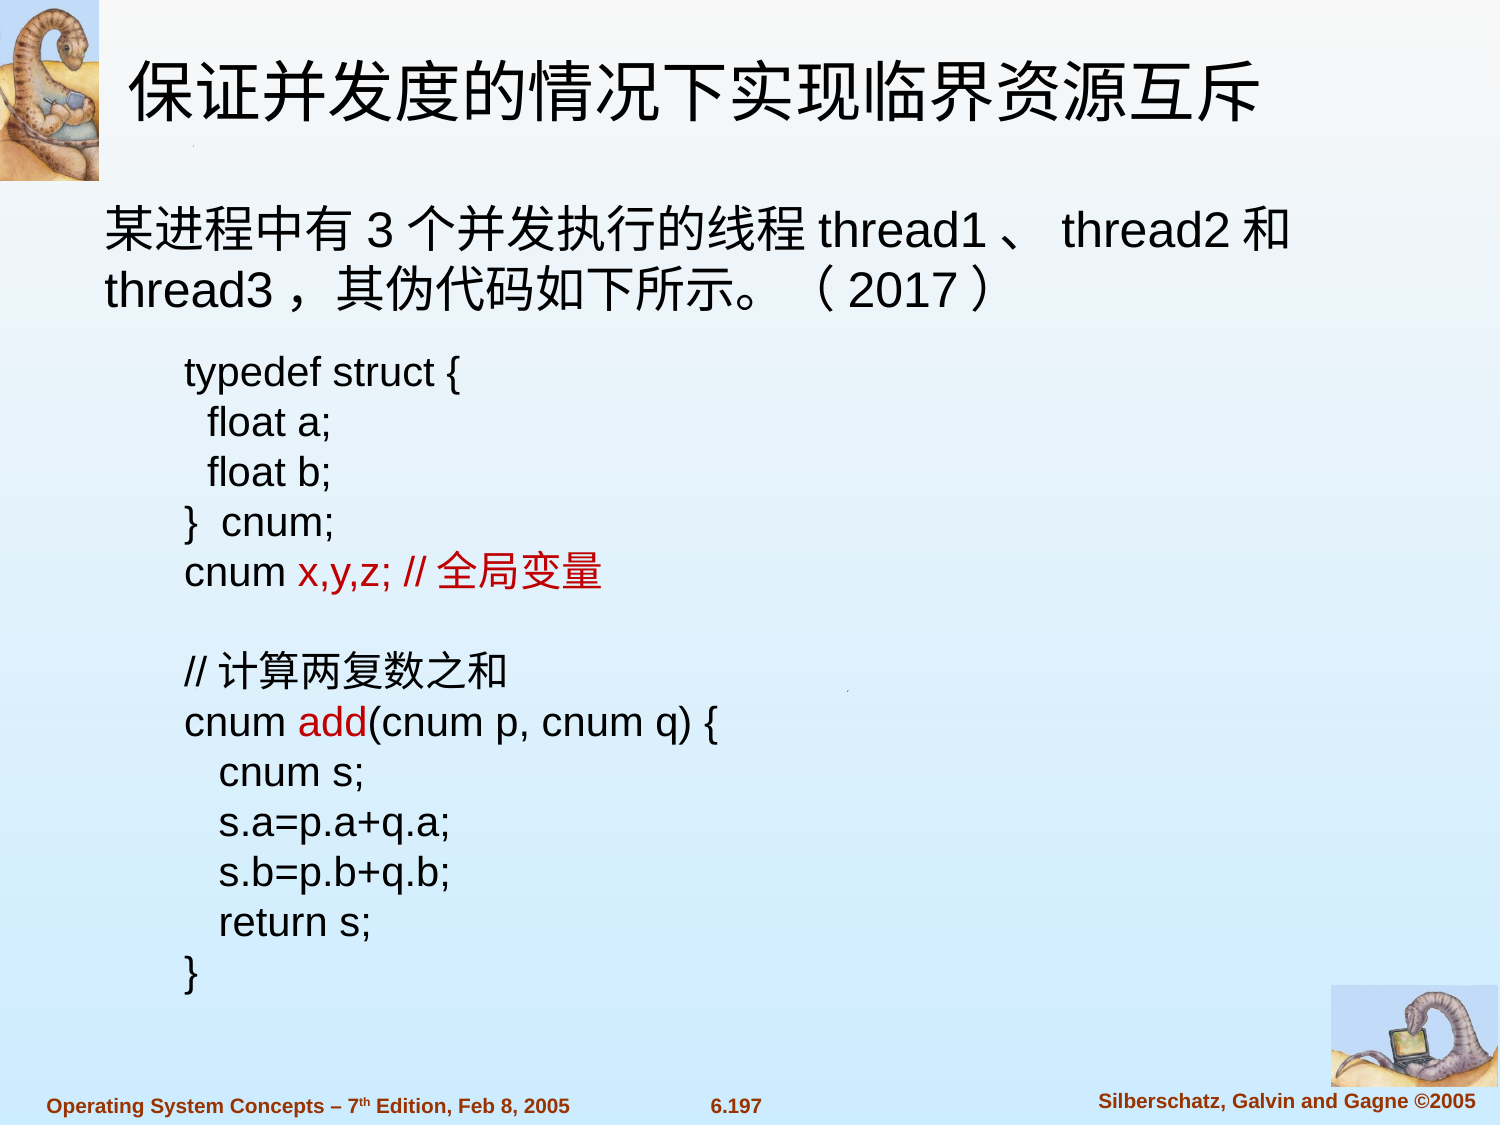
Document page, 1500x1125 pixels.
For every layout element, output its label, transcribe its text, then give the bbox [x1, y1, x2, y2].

picture [0, 0, 99, 181]
list 某进程中有3个并发执行的线程thread1、thread2和thread3，其伪代码如下所示。（2017） [89, 190, 1392, 338]
text_box typedef struct { float a; float b; } cnum; cnum x,y,z; //全局变量 //计算两复数之和 cnum add(cnum p, cnum q) { cnum s; s.a=p.a+q.a; s.b=p.b+q.b; return s; } [169, 337, 1381, 1036]
title 保证并发度的情况下实现临界资源互斥 [112, 37, 1438, 138]
picture [1331, 985, 1498, 1087]
